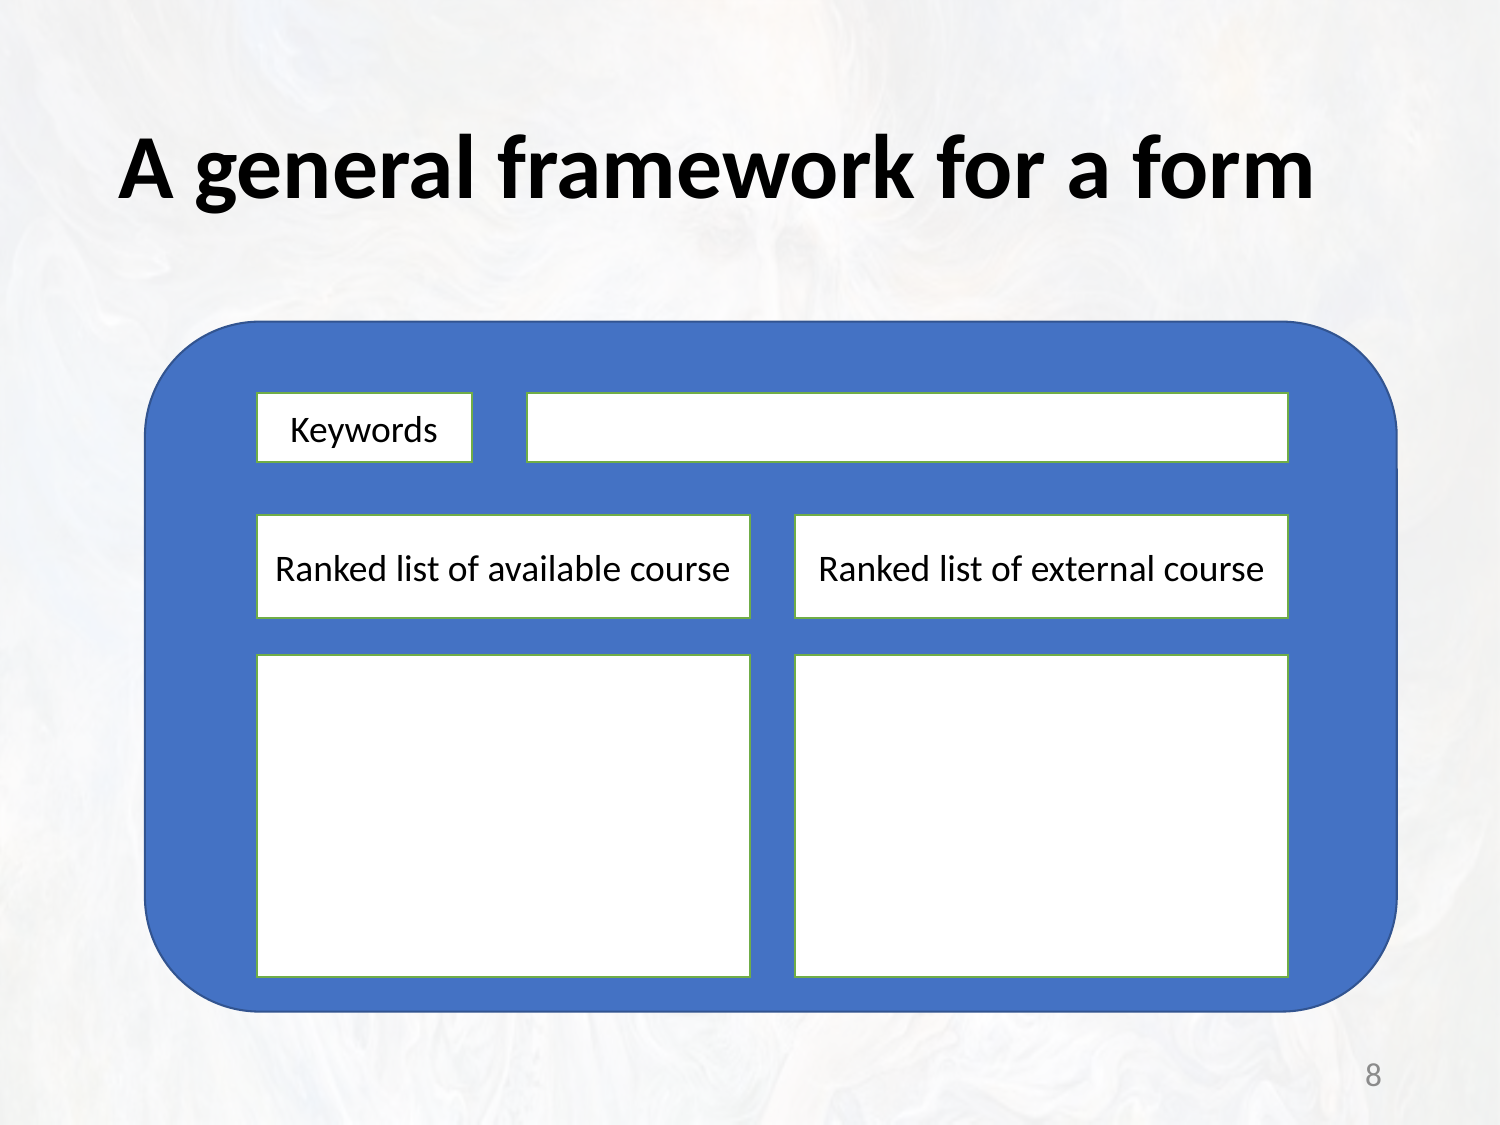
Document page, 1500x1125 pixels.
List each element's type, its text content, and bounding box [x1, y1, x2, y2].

slide_number 8 [1059, 1042, 1397, 1103]
text_box [526, 392, 1289, 463]
text_box Ranked list of external course [794, 514, 1289, 619]
text_box [794, 654, 1289, 978]
text_box [256, 654, 751, 978]
text_box Keywords [256, 392, 473, 463]
text_box [143, 320, 1398, 1013]
title A general framework for a form [103, 59, 1397, 278]
text_box Ranked list of available course [256, 514, 751, 619]
